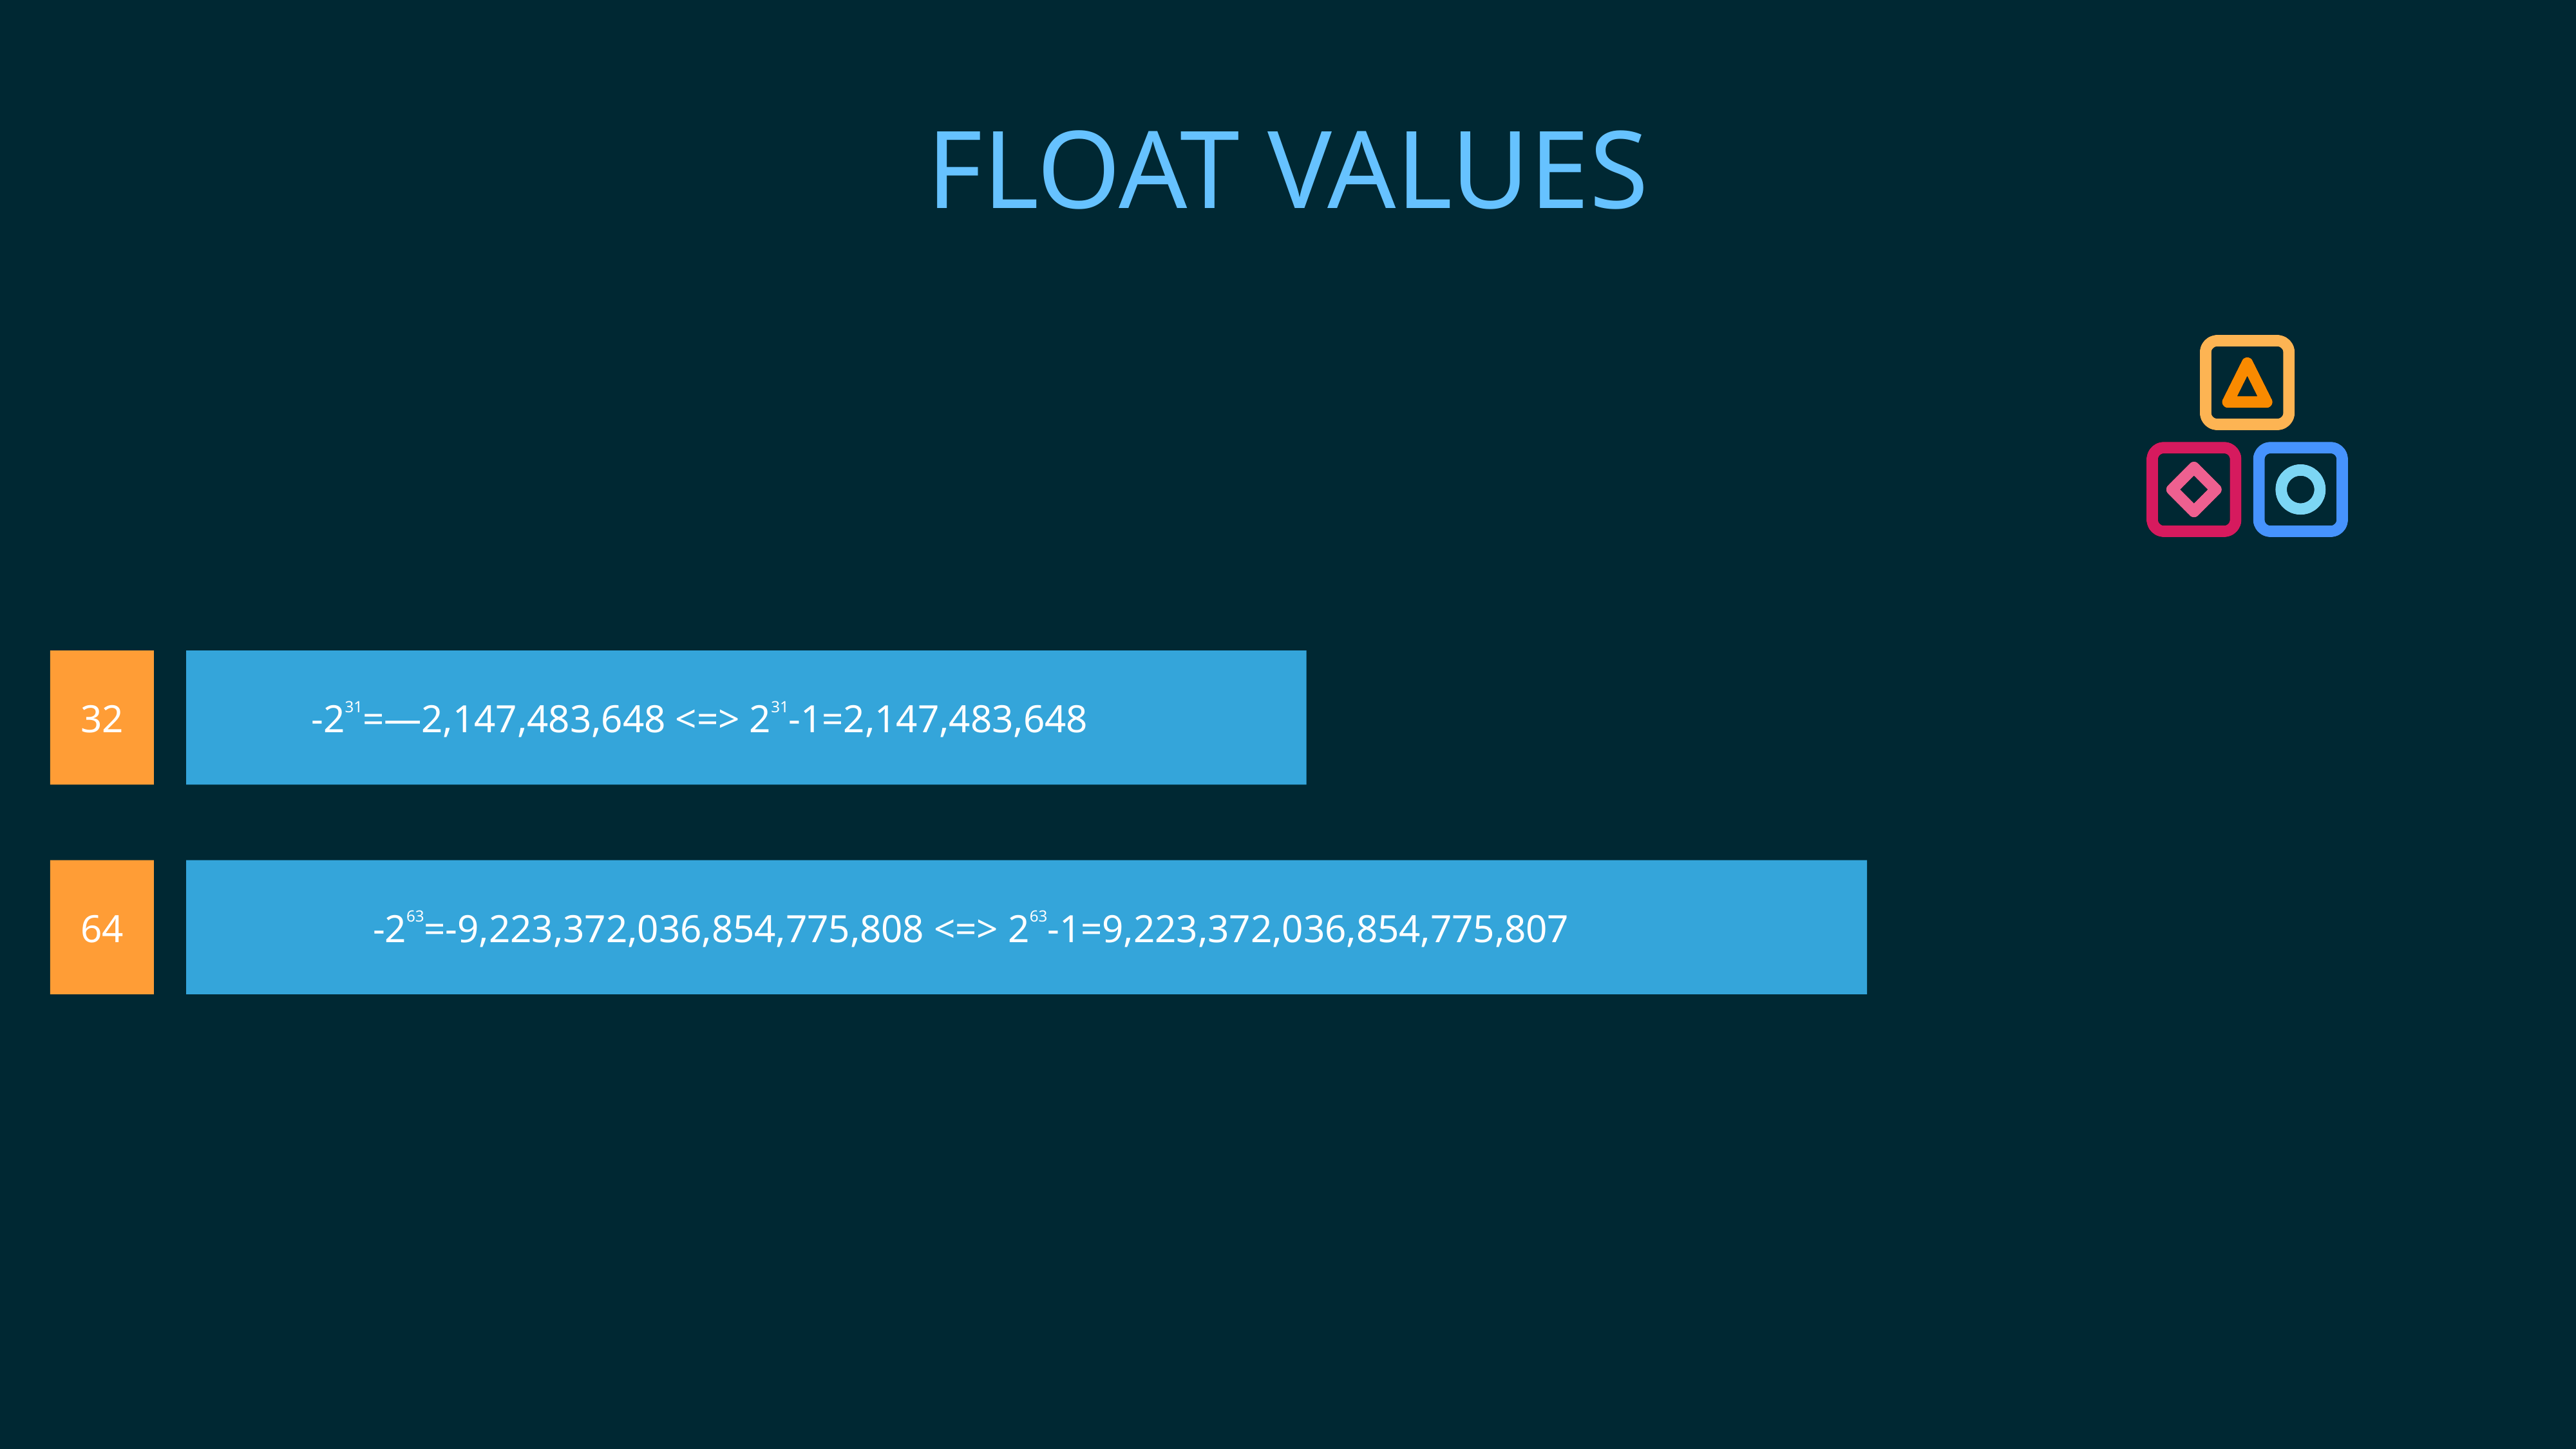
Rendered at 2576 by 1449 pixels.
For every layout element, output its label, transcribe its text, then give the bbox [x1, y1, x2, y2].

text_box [185, 650, 1307, 785]
title Float VALUES [876, 118, 1700, 255]
picture [2253, 442, 2347, 536]
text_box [50, 860, 155, 995]
picture [2200, 336, 2295, 430]
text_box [50, 650, 155, 785]
picture [2147, 442, 2241, 536]
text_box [185, 860, 1868, 995]
